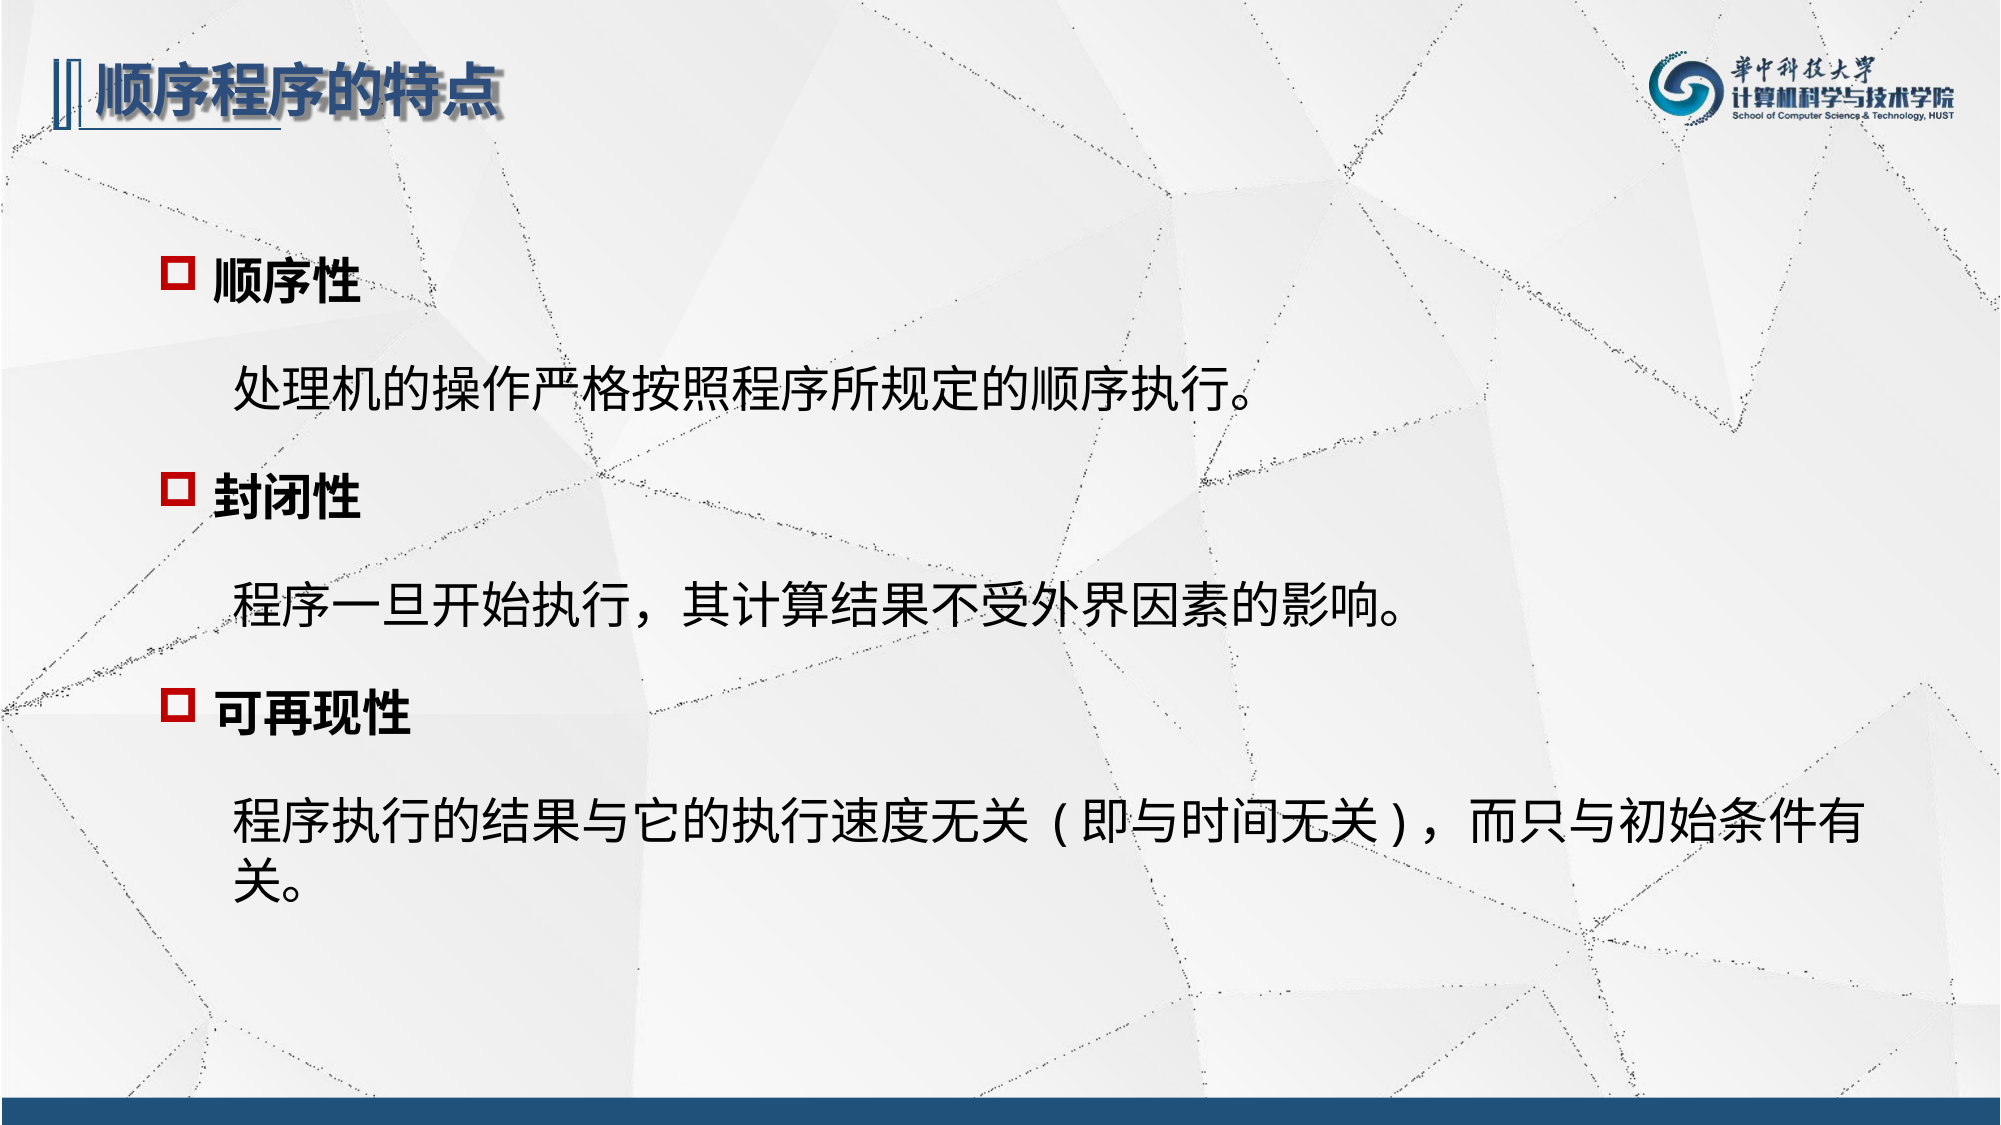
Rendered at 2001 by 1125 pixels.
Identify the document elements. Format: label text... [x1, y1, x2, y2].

text_box 顺序性 处理机的操作严格按照程序所规定的顺序执行。 封闭性 程序一旦开始执行，其计算结果不受外界因素的影响。 可再现性 程序执行的结果与它的执行速度无关 (即与时间无关)，而只与初始条件有关。 [155, 247, 1933, 910]
picture [0, 0, 2000, 1125]
title 顺序程序的特点 [92, 174, 505, 241]
